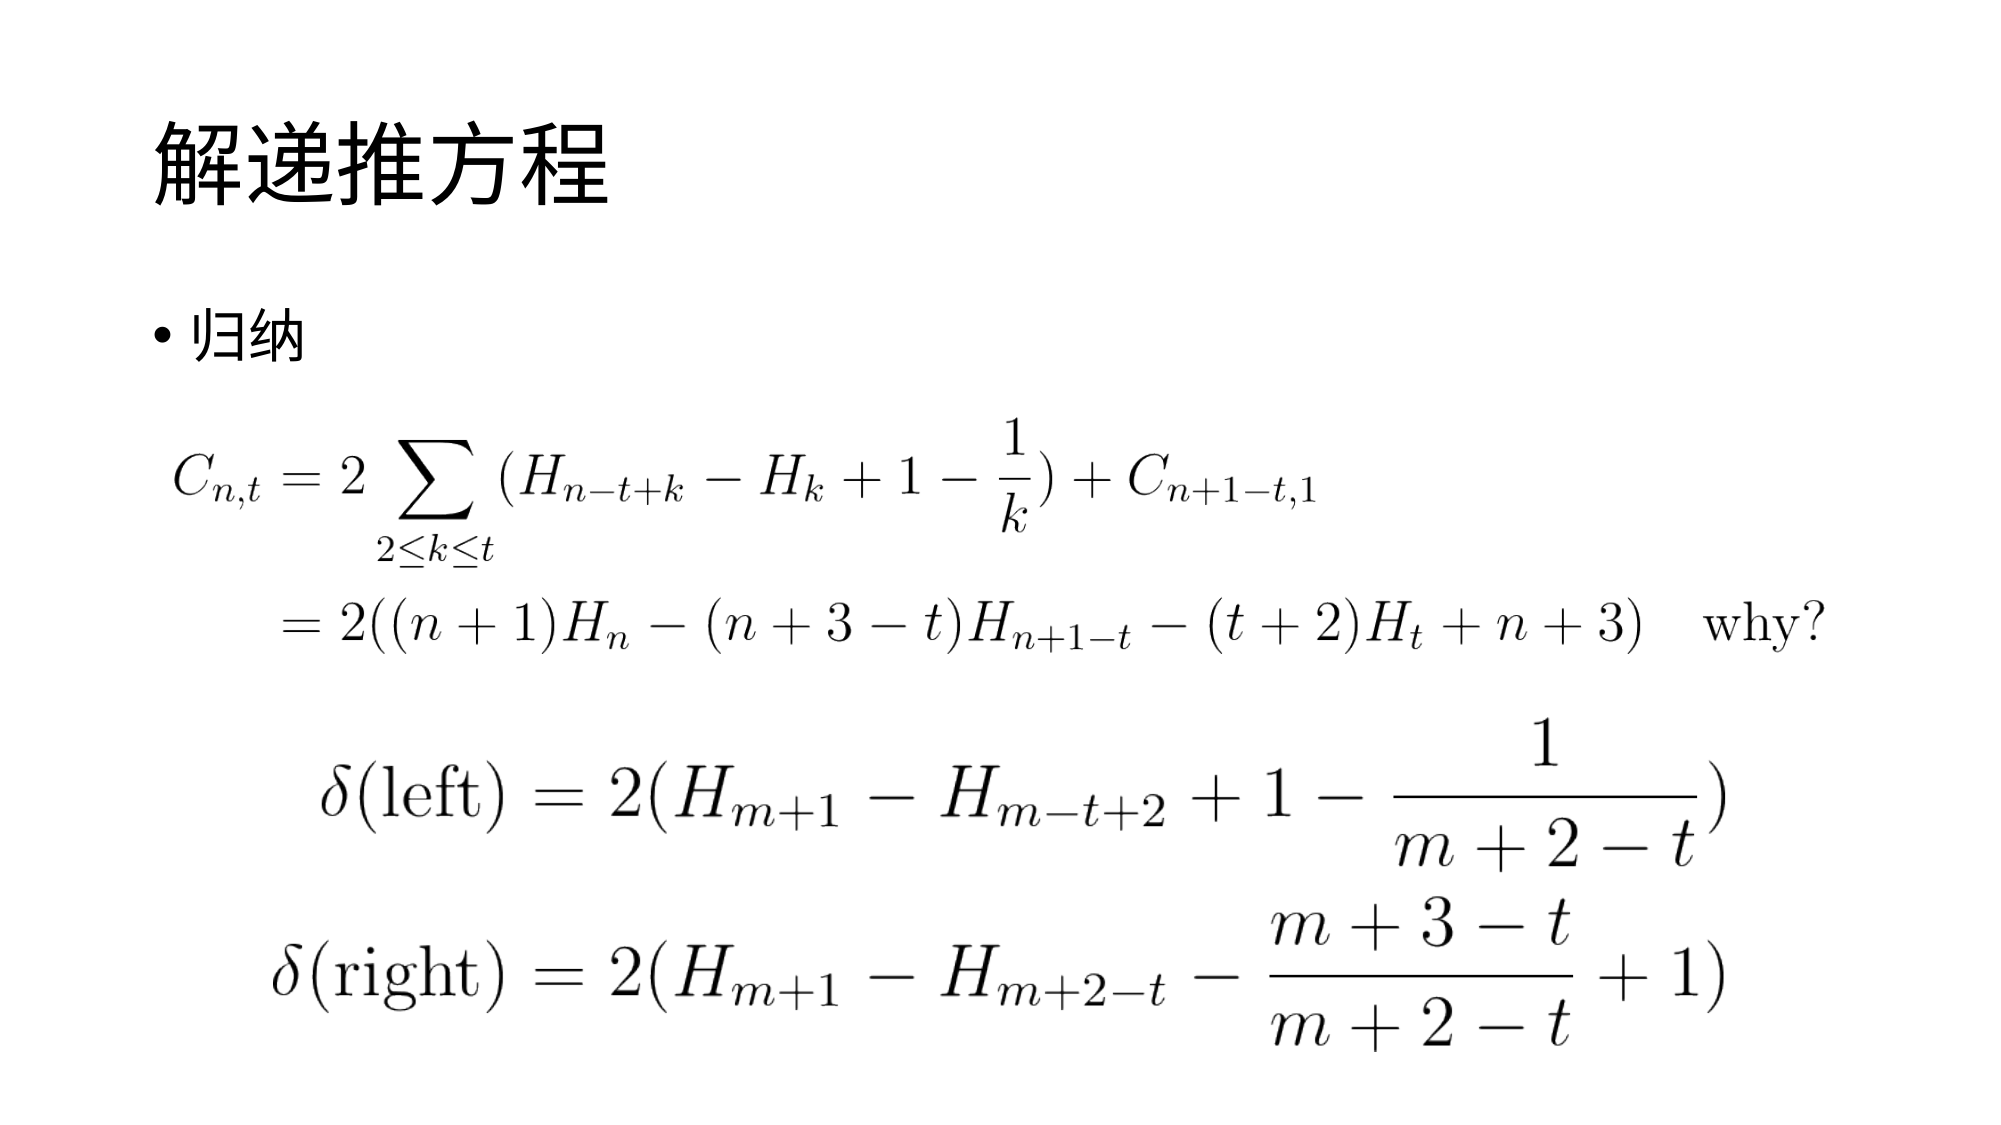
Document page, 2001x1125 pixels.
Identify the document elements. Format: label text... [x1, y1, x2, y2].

title 解递推方程 [137, 59, 1863, 278]
picture [174, 417, 1825, 654]
picture [273, 717, 1727, 1052]
list 归纳 [137, 299, 1863, 1014]
